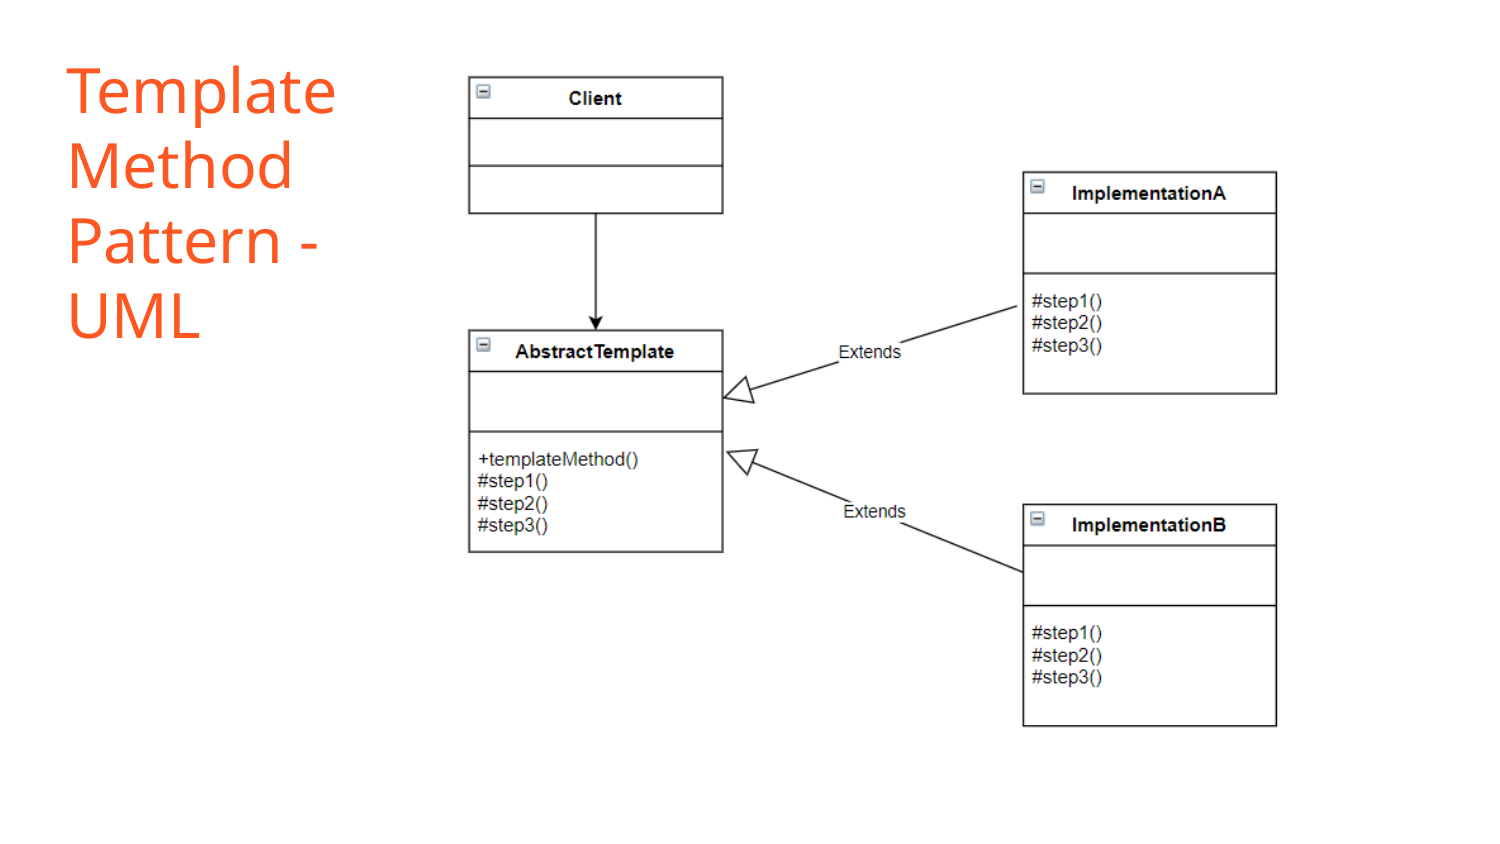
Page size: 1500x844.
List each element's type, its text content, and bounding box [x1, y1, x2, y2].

picture [397, 38, 1447, 806]
title Template Method Pattern - UML [51, 36, 463, 130]
